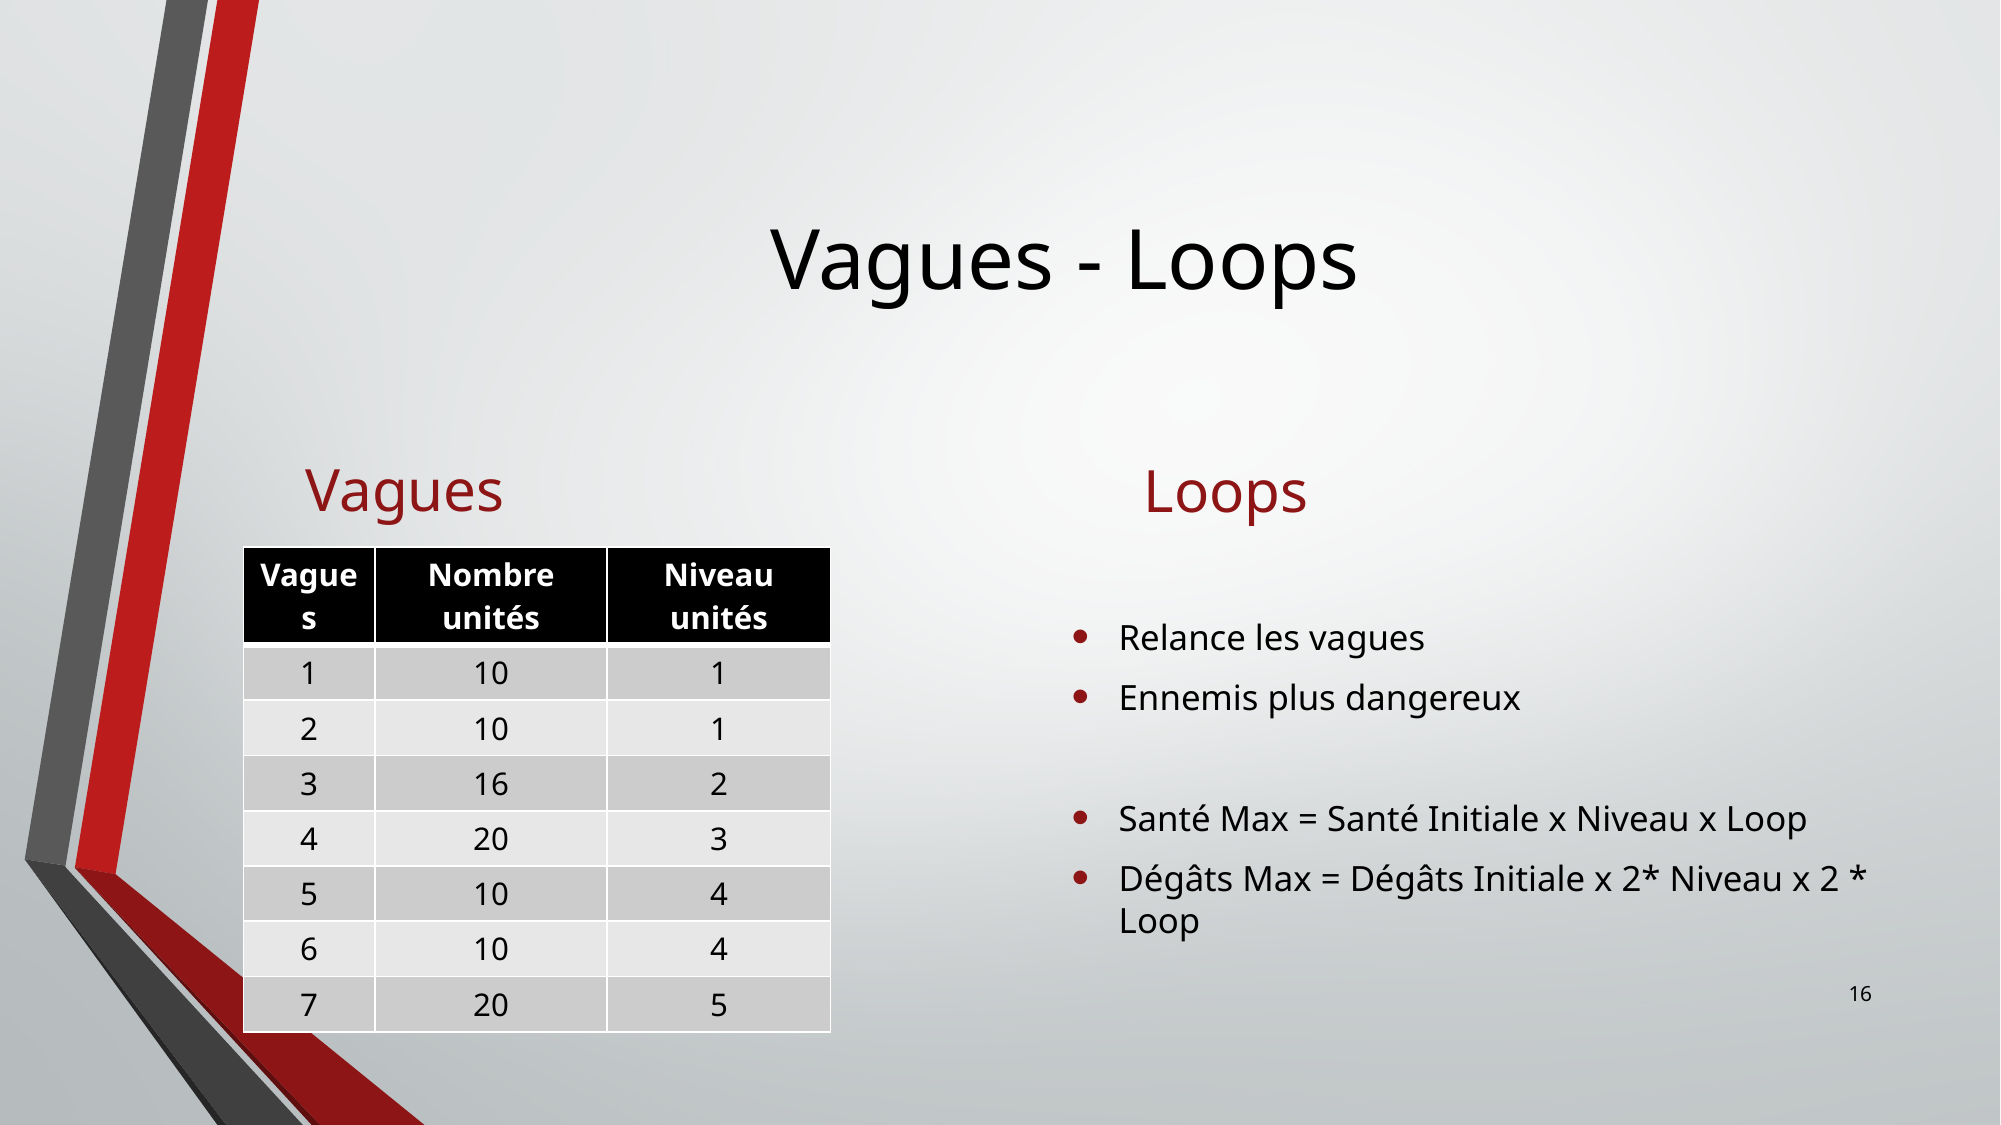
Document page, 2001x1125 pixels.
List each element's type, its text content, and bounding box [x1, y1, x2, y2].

title Vagues - Loops [243, 112, 1887, 400]
table_cell 2 [608, 756, 830, 810]
table_cell 1 [244, 648, 374, 699]
table_cell 10 [376, 701, 606, 755]
table_cell 7 [244, 977, 374, 1031]
list Relance les vagues Ennemis plus dangereux Santé Max = Santé Initiale x Niveau x Loop Dégâts Max = Dégâts Initiale x 2* Niveau x 2 * Loop [1056, 547, 1887, 950]
table_cell 3 [244, 756, 374, 810]
table_cell 10 [376, 867, 606, 920]
slide_number 16 [1796, 965, 1887, 1025]
table_cell 2 [244, 701, 374, 755]
list Loops [1128, 437, 1887, 532]
table_cell 1 [608, 648, 830, 699]
table_cell 10 [376, 648, 606, 699]
table_cell 4 [608, 922, 830, 976]
table_header Niveau unités [608, 548, 830, 642]
list Vagues [290, 436, 1047, 531]
table_cell 10 [376, 922, 606, 976]
table_cell 20 [376, 812, 606, 865]
table_cell 3 [608, 812, 830, 865]
table_cell 16 [376, 756, 606, 810]
table_header Vagues [244, 548, 374, 642]
table_header Nombre unités [376, 548, 606, 642]
table_cell 6 [244, 922, 374, 976]
table_cell 5 [244, 867, 374, 920]
table_cell 4 [608, 867, 830, 920]
table_cell 20 [376, 977, 606, 1031]
table_cell 5 [608, 977, 830, 1031]
table_cell 1 [608, 701, 830, 755]
table_cell 4 [244, 812, 374, 865]
